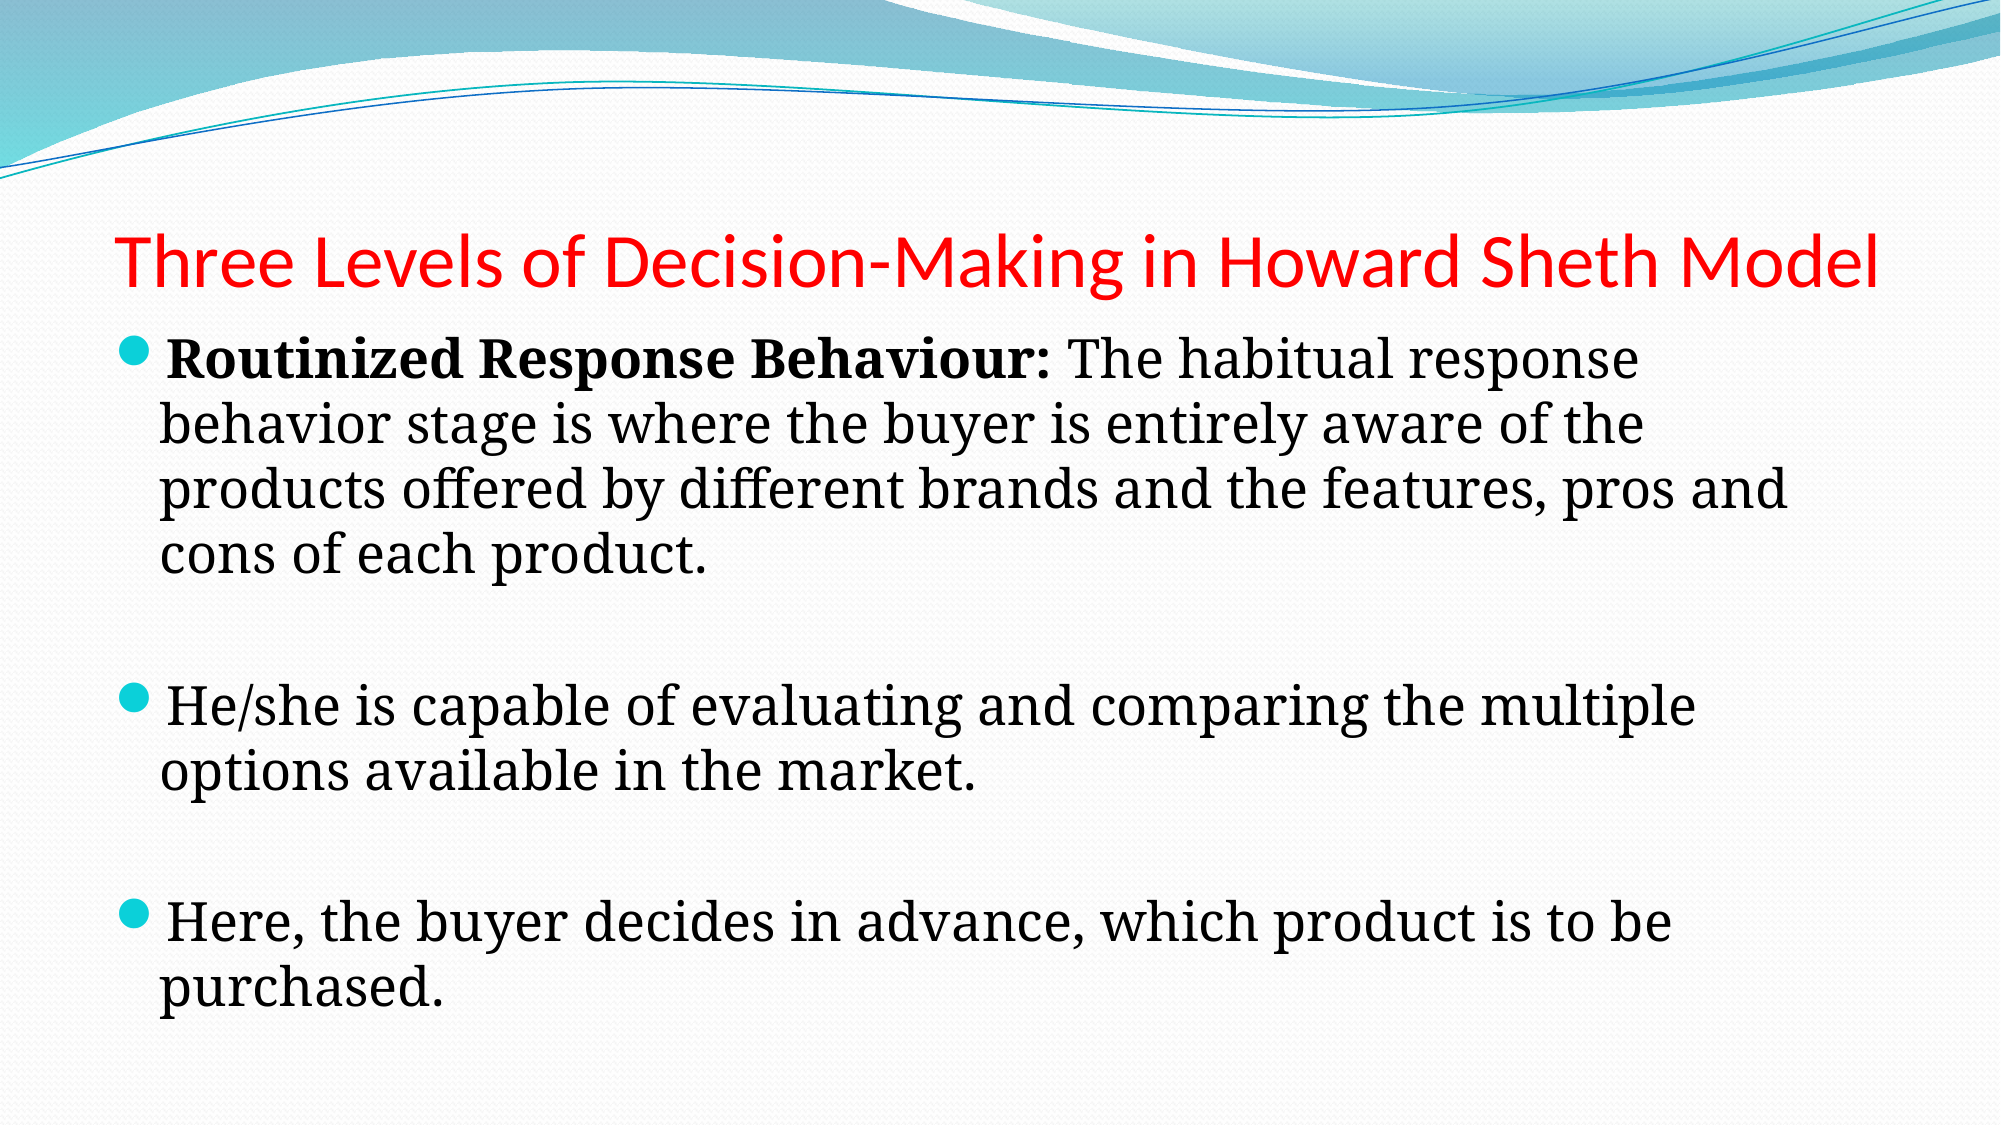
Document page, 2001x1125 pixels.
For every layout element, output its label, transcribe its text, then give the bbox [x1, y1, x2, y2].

list Routinized Response Behaviour: The habitual response behavior stage is where the buyer is entirely aware of the products offered by different brands and the features, pros and cons of each product. He/she is capable of evaluating and comparing the multiple options available in the market. Here, the buyer decides in advance, which product is to be purchased. [99, 317, 1900, 1038]
title Three Levels of Decision-Making in Howard Sheth Model [99, 115, 1900, 303]
